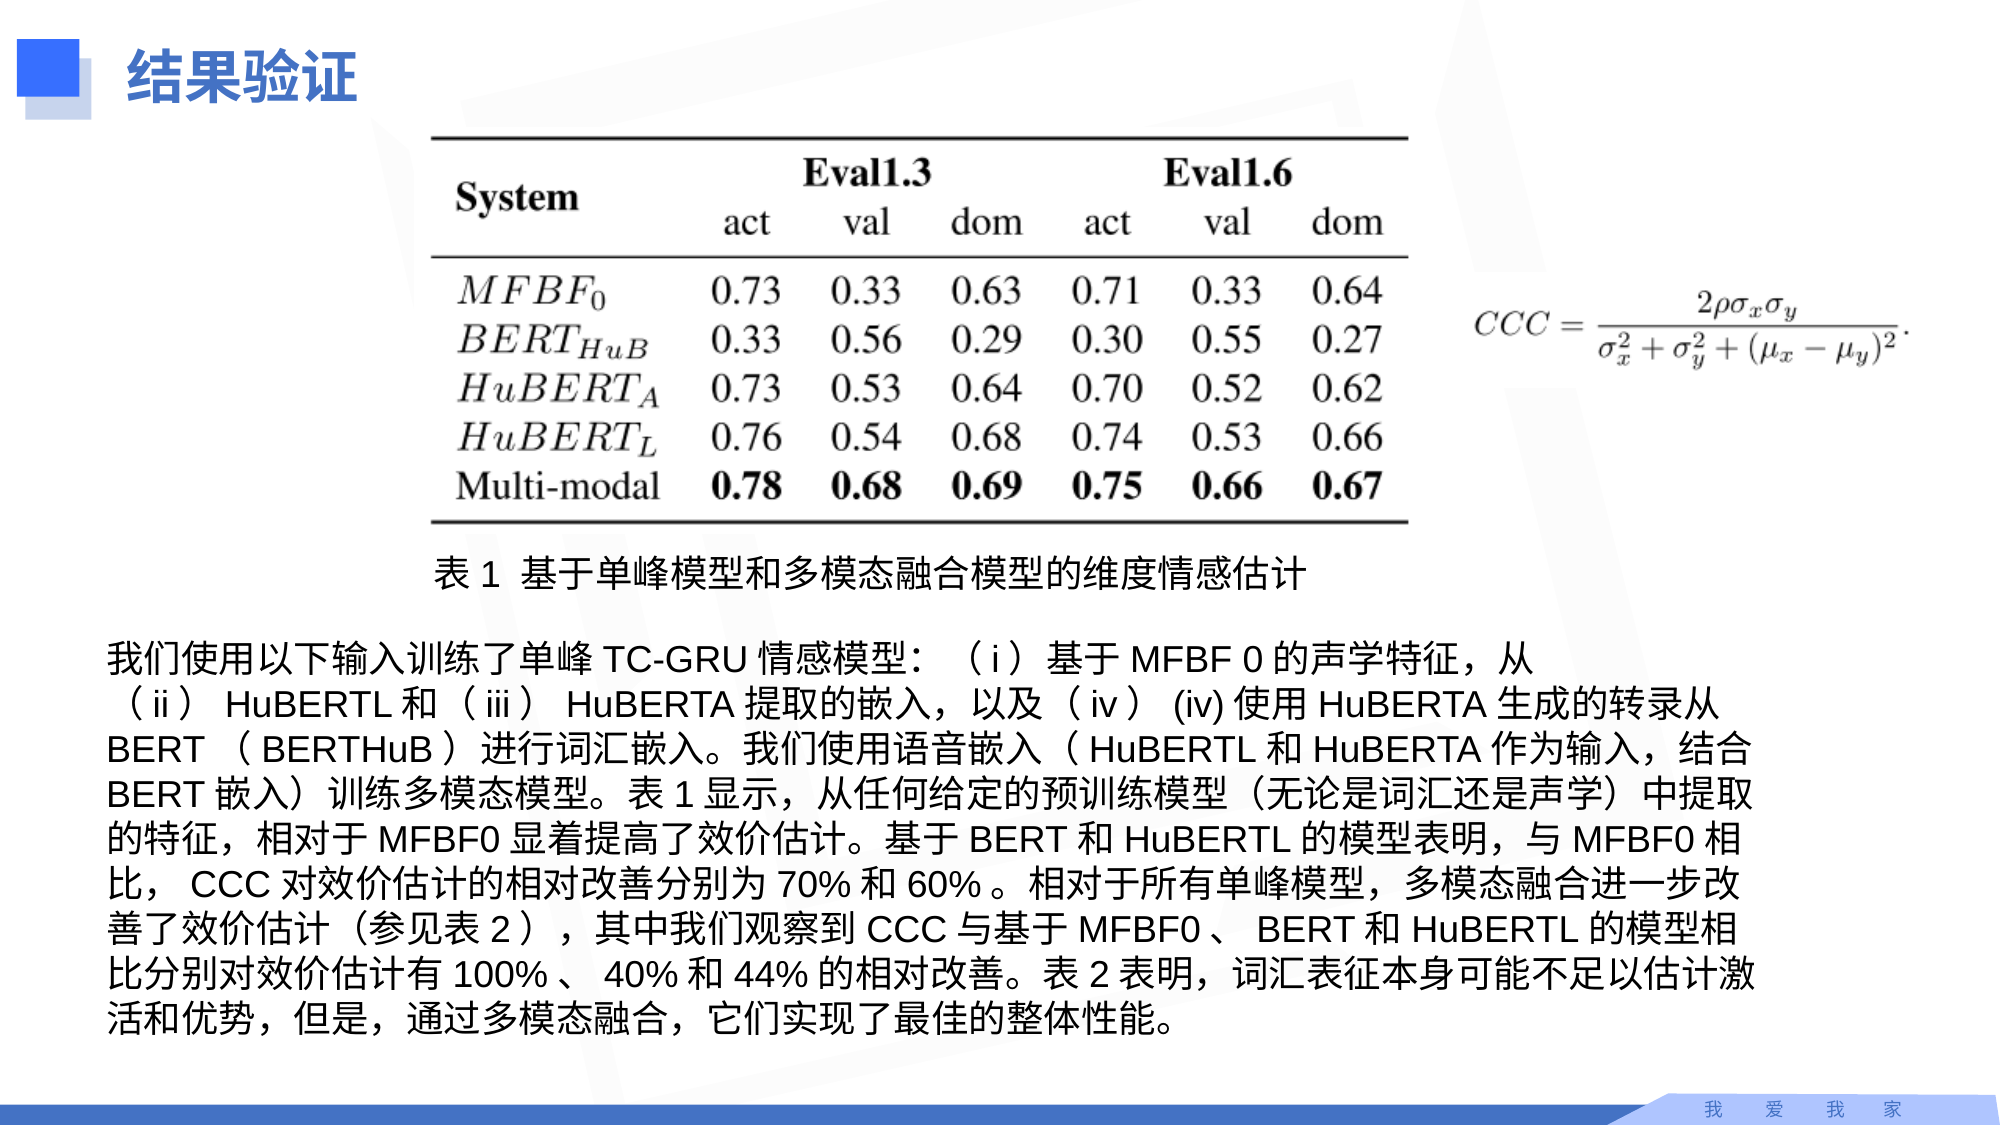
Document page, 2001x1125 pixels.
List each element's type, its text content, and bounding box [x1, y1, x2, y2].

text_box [0, 1093, 2000, 1125]
text_box 表1 基于单峰模型和多模态融合模型的维度情感估计 [338, 542, 527, 603]
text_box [16, 38, 92, 120]
text_box 我们使用以下输入训练了单峰TC-GRU情感模型：（i）基于MFBF 0的声学特征，从（ii）HuBERTL和（iii）HuBERTA提取的嵌入，以及（iv）(iv)使用HuBERTA生成的转录从BERT（BERTHuB）进行词汇嵌入。我们使用语音嵌入（HuBERTL和HuBERTA作为输入，结合BERT嵌入）训练多模态模型。表1显示，从任何给定的预训练模型（无论是词汇还是声学）中提取的特征，相对于MFBF0显着提高了效价估计。基于BERT和HuBERTL的模型表明，与MFBF0相比，CCC对效价估计的相对改善分别为70%和60%。相对于所有单峰模型，多模态融合进一步改善了效价估计（参见表2），其中我们观察到CCC与基于MFBF0、BERT和HuBERTL的模型相比分别对效价估计有100%、40%和44%的相对改善。表2表明，词汇表征本身可能不足以估计激活和优势，但是，通过多模态融合，它们实现了最佳的整体性能。 [91, 627, 527, 1048]
picture [414, 127, 1429, 534]
picture [1445, 272, 1965, 388]
text_box 我们使用以下输入训练了单峰TC-GRU情感模型：（i）基于MFBF 0的声学特征，从（ii）HuBERTL和（iii）HuBERTA提取的嵌入，以及（iv）(iv)使用HuBERTA生成的转录从BERT（BERTHuB）进行词汇嵌入。我们使用语音嵌入（HuBERTL和HuBERTA作为输入，结合BERT嵌入）训练多模态模型。表1显示，从任何给定的预训练模型（无论是词汇还是声学）中提取的特征，相对于MFBF0显着提高了效价估计。基于BERT和HuBERTL的模型表明，与MFBF0相比，CCC对效价估计的相对改善分别为70%和60%。相对于所有单峰模型，多模态融合进一步改善了效价估计（参见表2），其中我们观察到CCC与基于MFBF0、BERT和HuBERTL的模型相比分别对效价估计有100%、40%和44%的相对改善。表2表明，词汇表征本身可能不足以估计激活和优势，但是，通过多模态融合，它们实现了最佳的整体性能。 [1572, 627, 1783, 1048]
text_box 结果验证 [111, 32, 527, 118]
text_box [527, 0, 1572, 1077]
